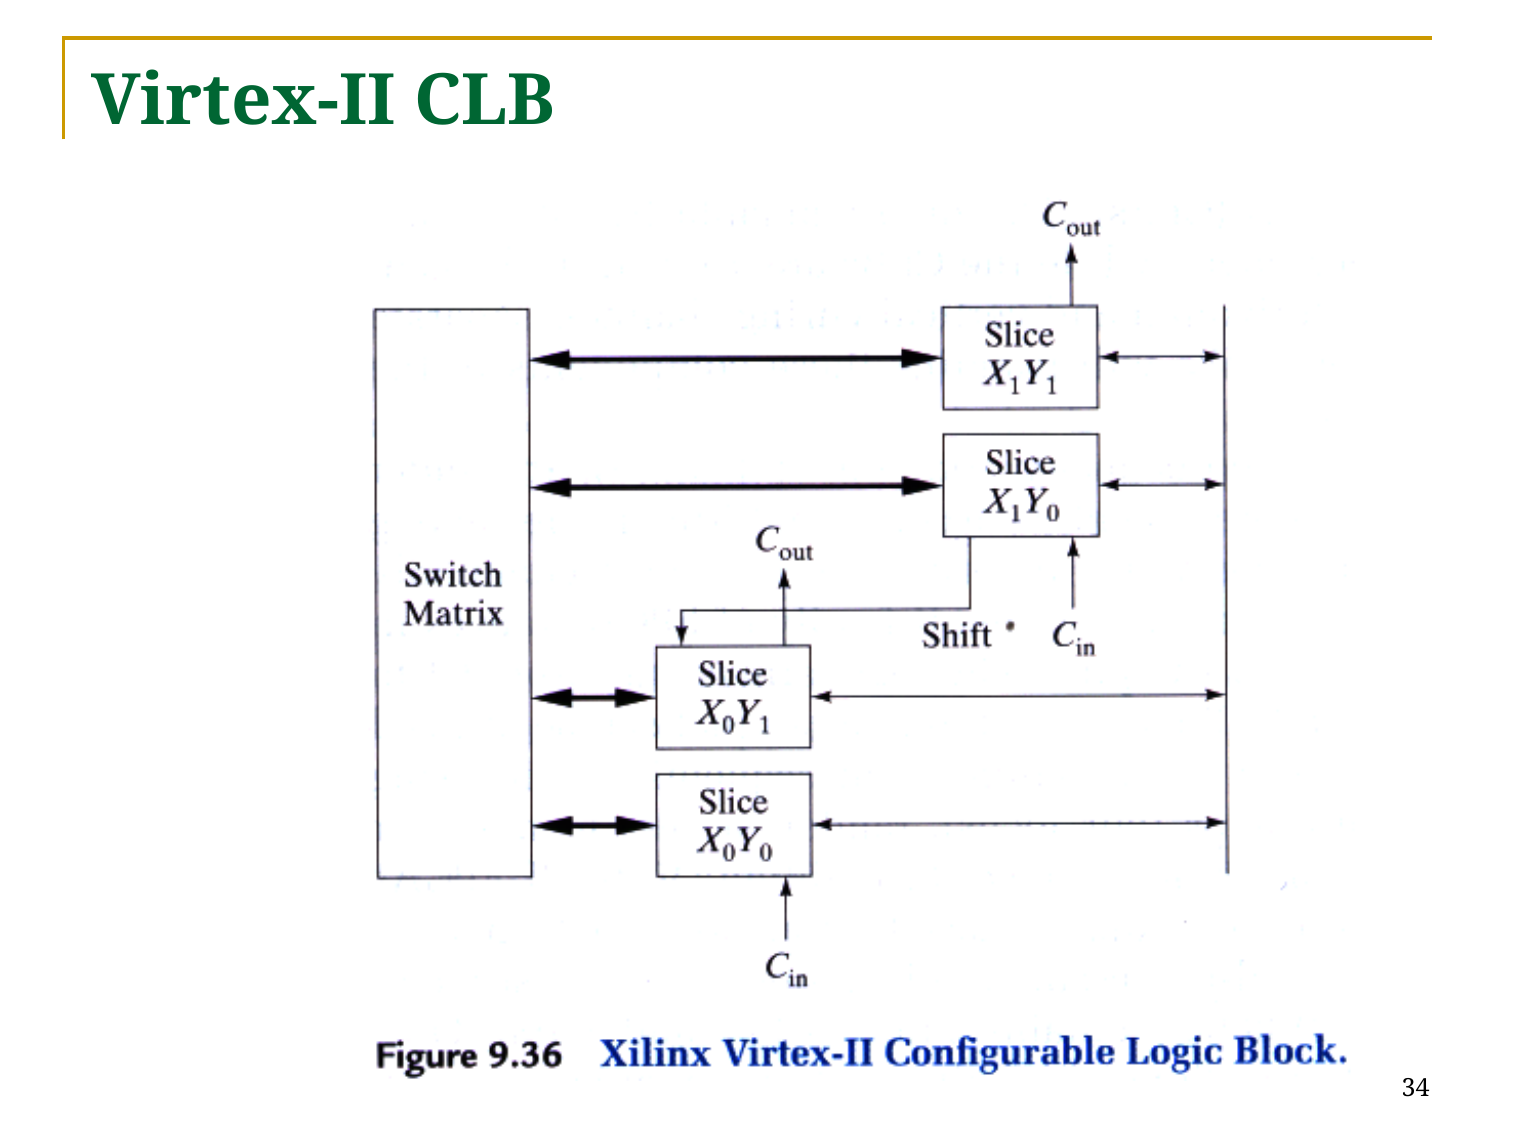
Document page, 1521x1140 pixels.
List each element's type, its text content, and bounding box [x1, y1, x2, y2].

title Virtex-II CLB [75, 45, 1446, 236]
picture [367, 190, 1357, 1081]
slide_number 34 [1089, 1037, 1445, 1114]
